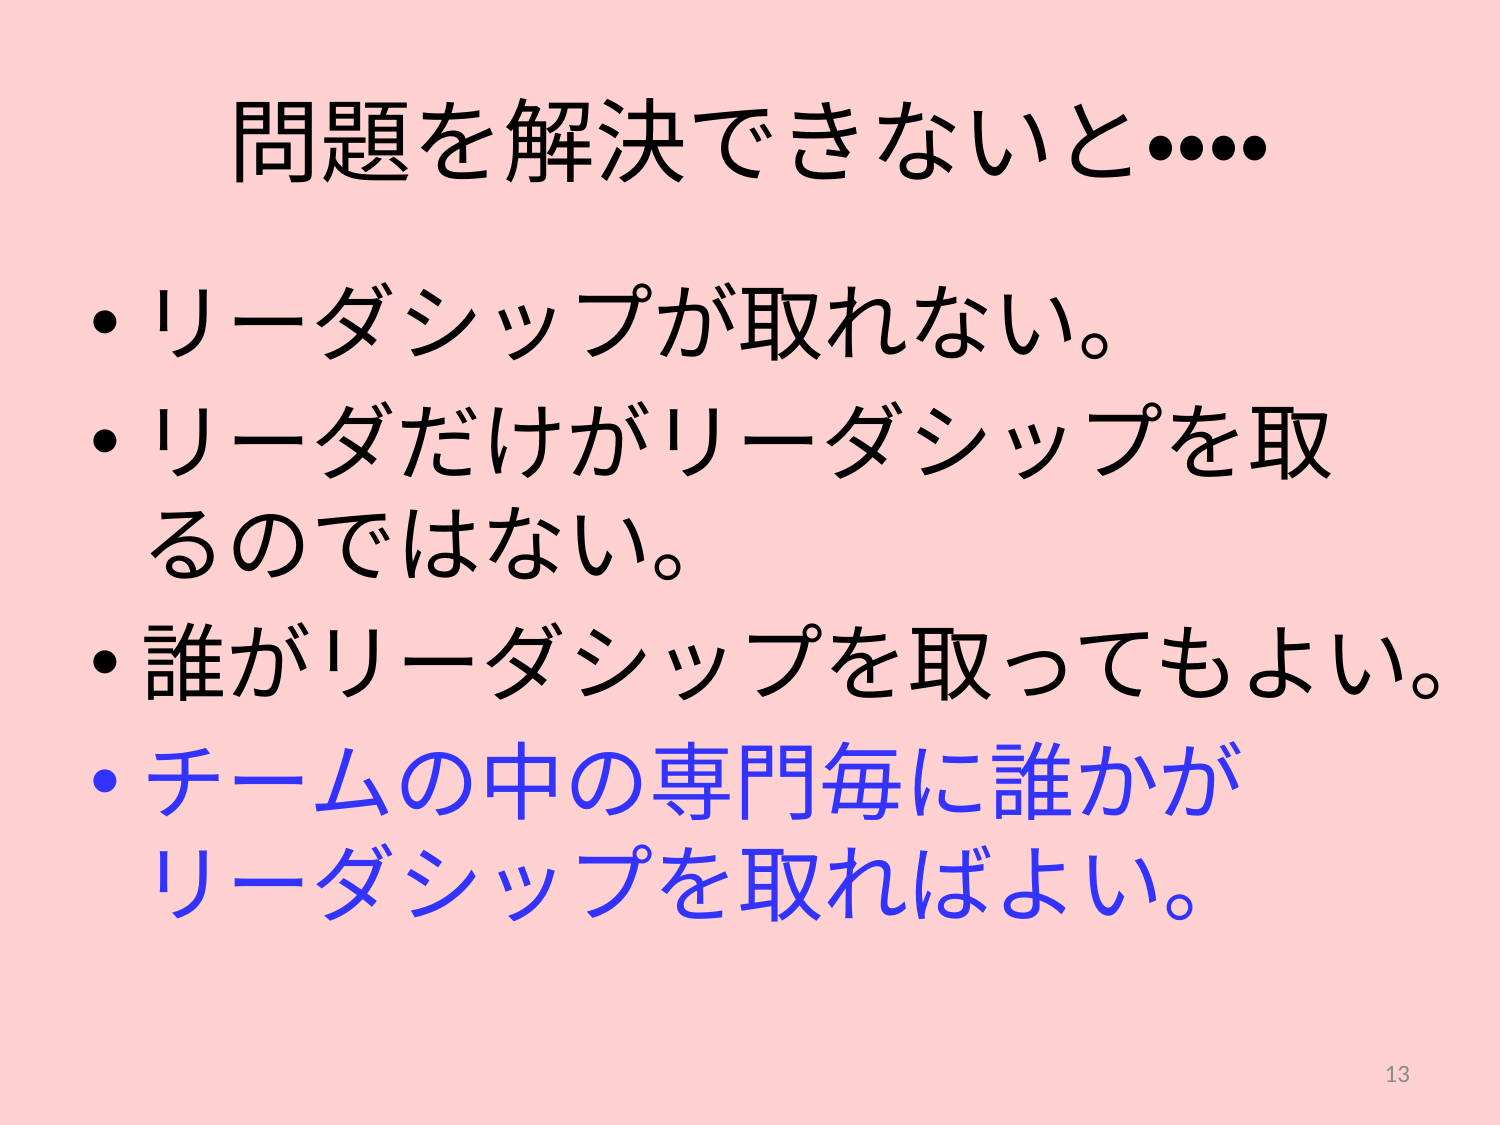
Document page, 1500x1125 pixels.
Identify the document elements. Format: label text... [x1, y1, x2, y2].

list リーダシップが取れない。 リーダだけがリーダシップを取るのではない。 誰がリーダシップを取ってもよい。 チームの中の専門毎に誰かがリーダシップを取ればよい。 [75, 262, 1425, 1025]
slide_number 13 [1074, 1042, 1425, 1103]
title 問題を解決できないと・・・・ [75, 45, 1425, 233]
